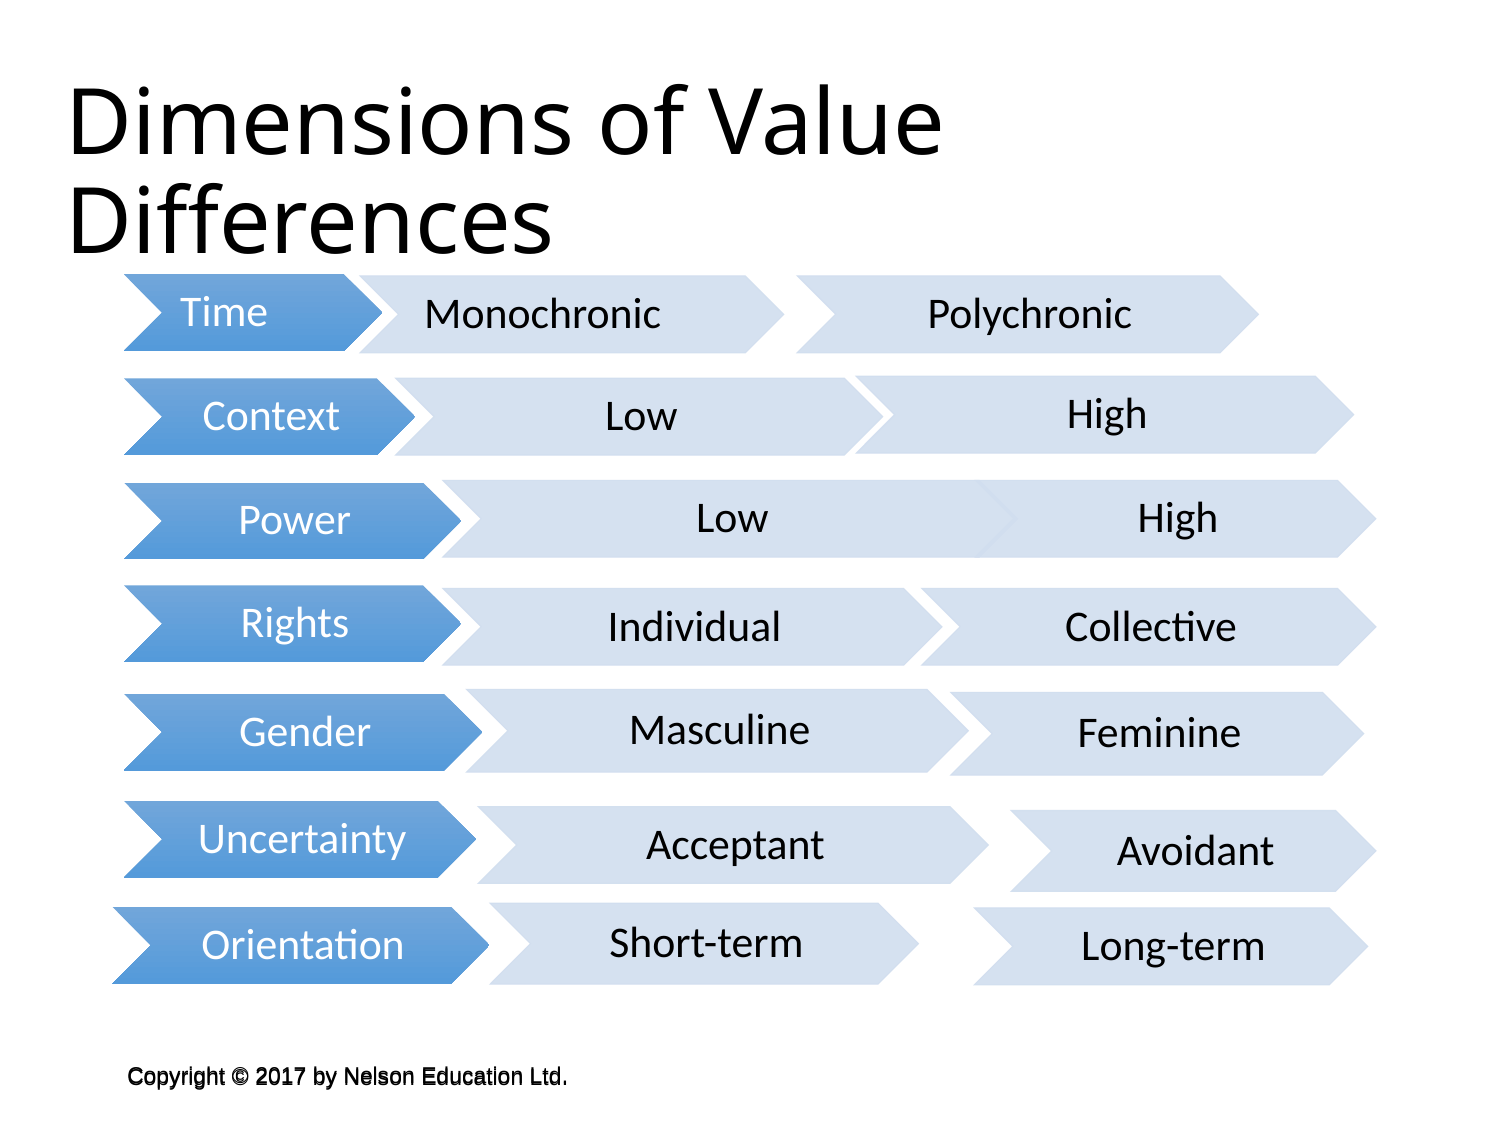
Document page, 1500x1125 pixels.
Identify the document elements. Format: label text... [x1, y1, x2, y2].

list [112, 184, 1376, 1012]
text_box Dimensions of Value Differences [50, 67, 1424, 197]
